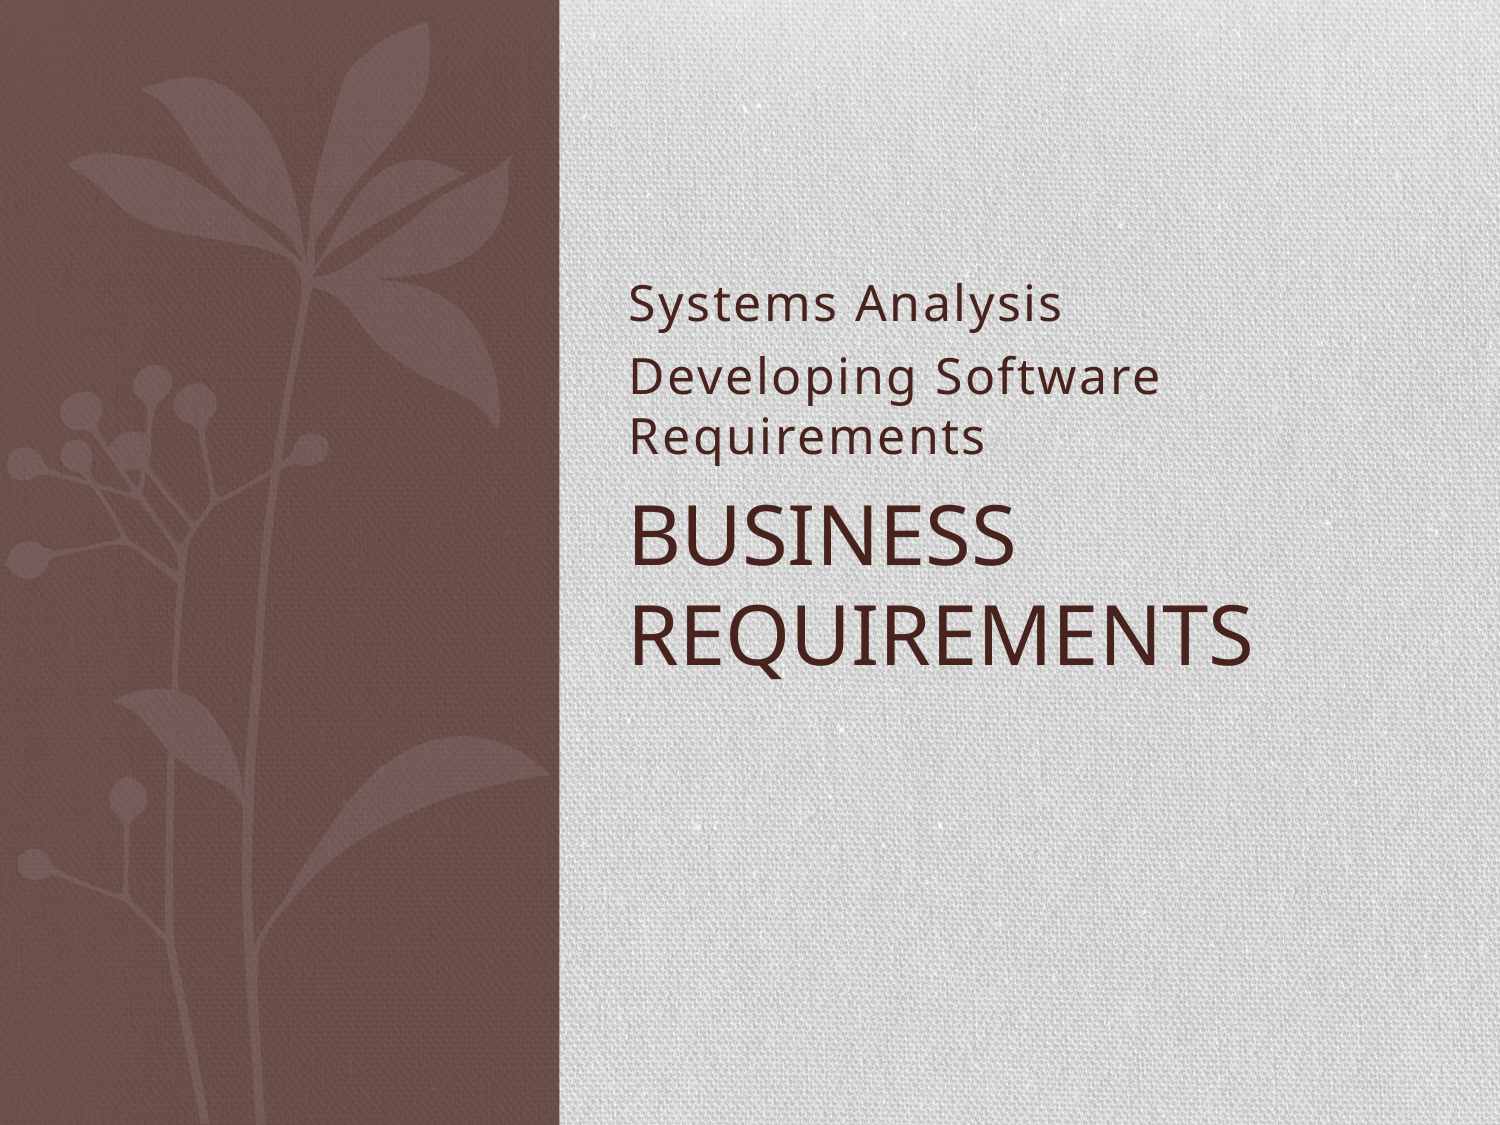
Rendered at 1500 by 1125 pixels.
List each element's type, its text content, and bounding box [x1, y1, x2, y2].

title Business requirements [612, 474, 1454, 913]
subtitle Systems Analysis Developing Software Requirements [614, 229, 1481, 472]
